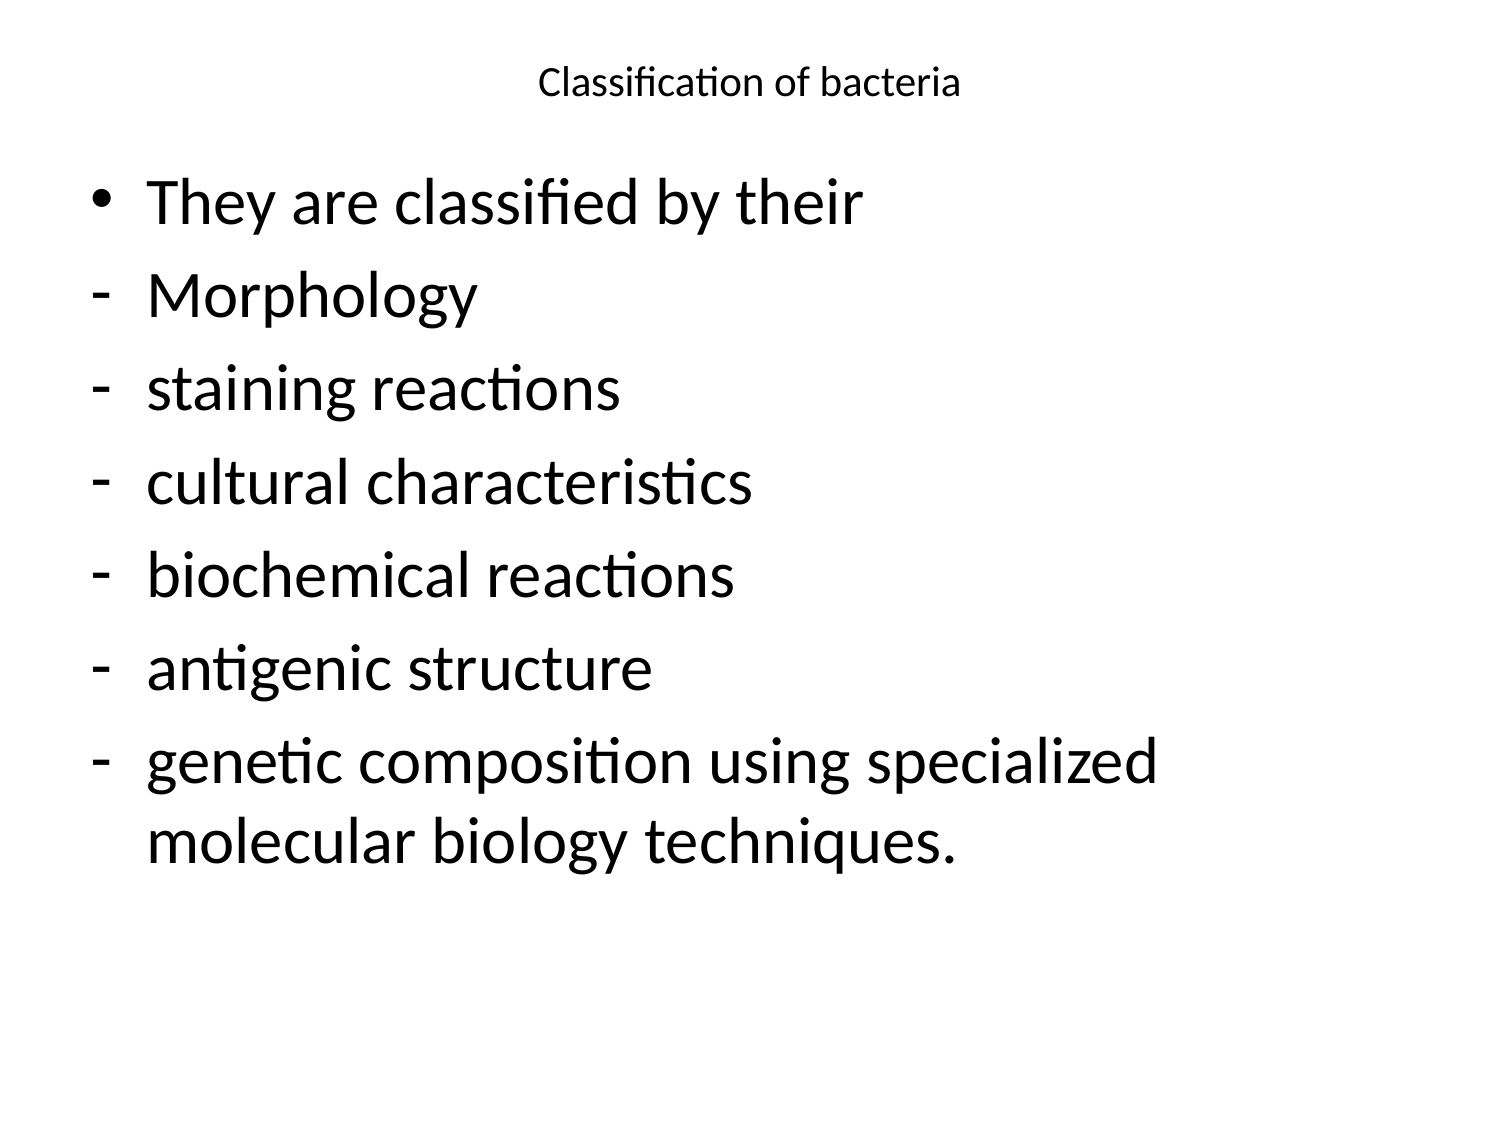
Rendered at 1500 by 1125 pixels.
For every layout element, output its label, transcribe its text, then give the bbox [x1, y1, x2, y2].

list They are classified by their Morphology staining reactions cultural characteristics biochemical reactions antigenic structure genetic composition using specialized molecular biology techniques. [75, 149, 1425, 1005]
title Classification of bacteria [75, 45, 1425, 113]
